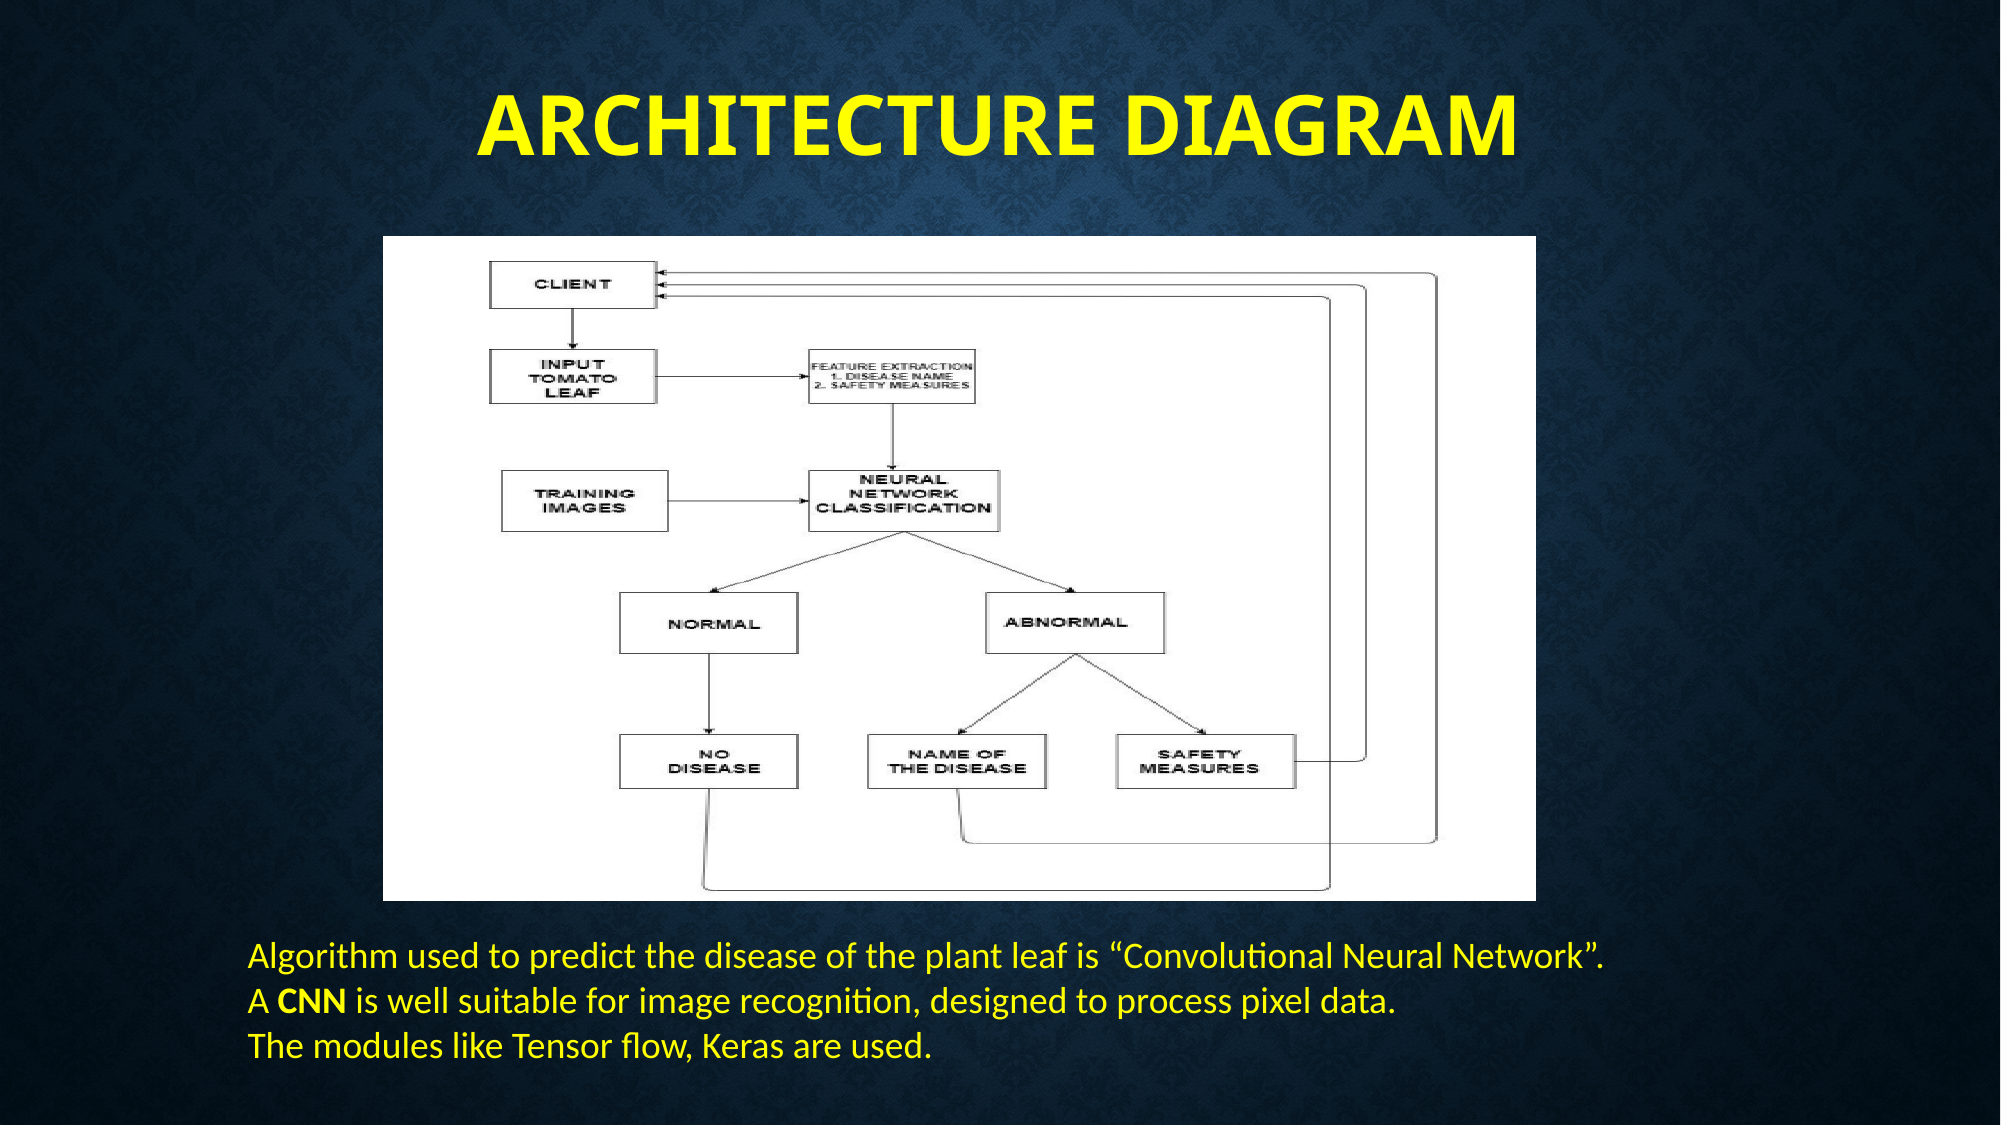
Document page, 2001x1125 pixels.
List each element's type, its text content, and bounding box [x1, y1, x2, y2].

picture [383, 236, 1536, 901]
title ARCHITECTURE dIAGRAM [150, 19, 1850, 237]
text_box Algorithm used to predict the disease of the plant leaf is “Convolutional Neural Network”. A CNN is well suitable for image recognition, designed to process pixel data. The modules like Tensor flow, Keras are used. [232, 923, 1702, 1118]
